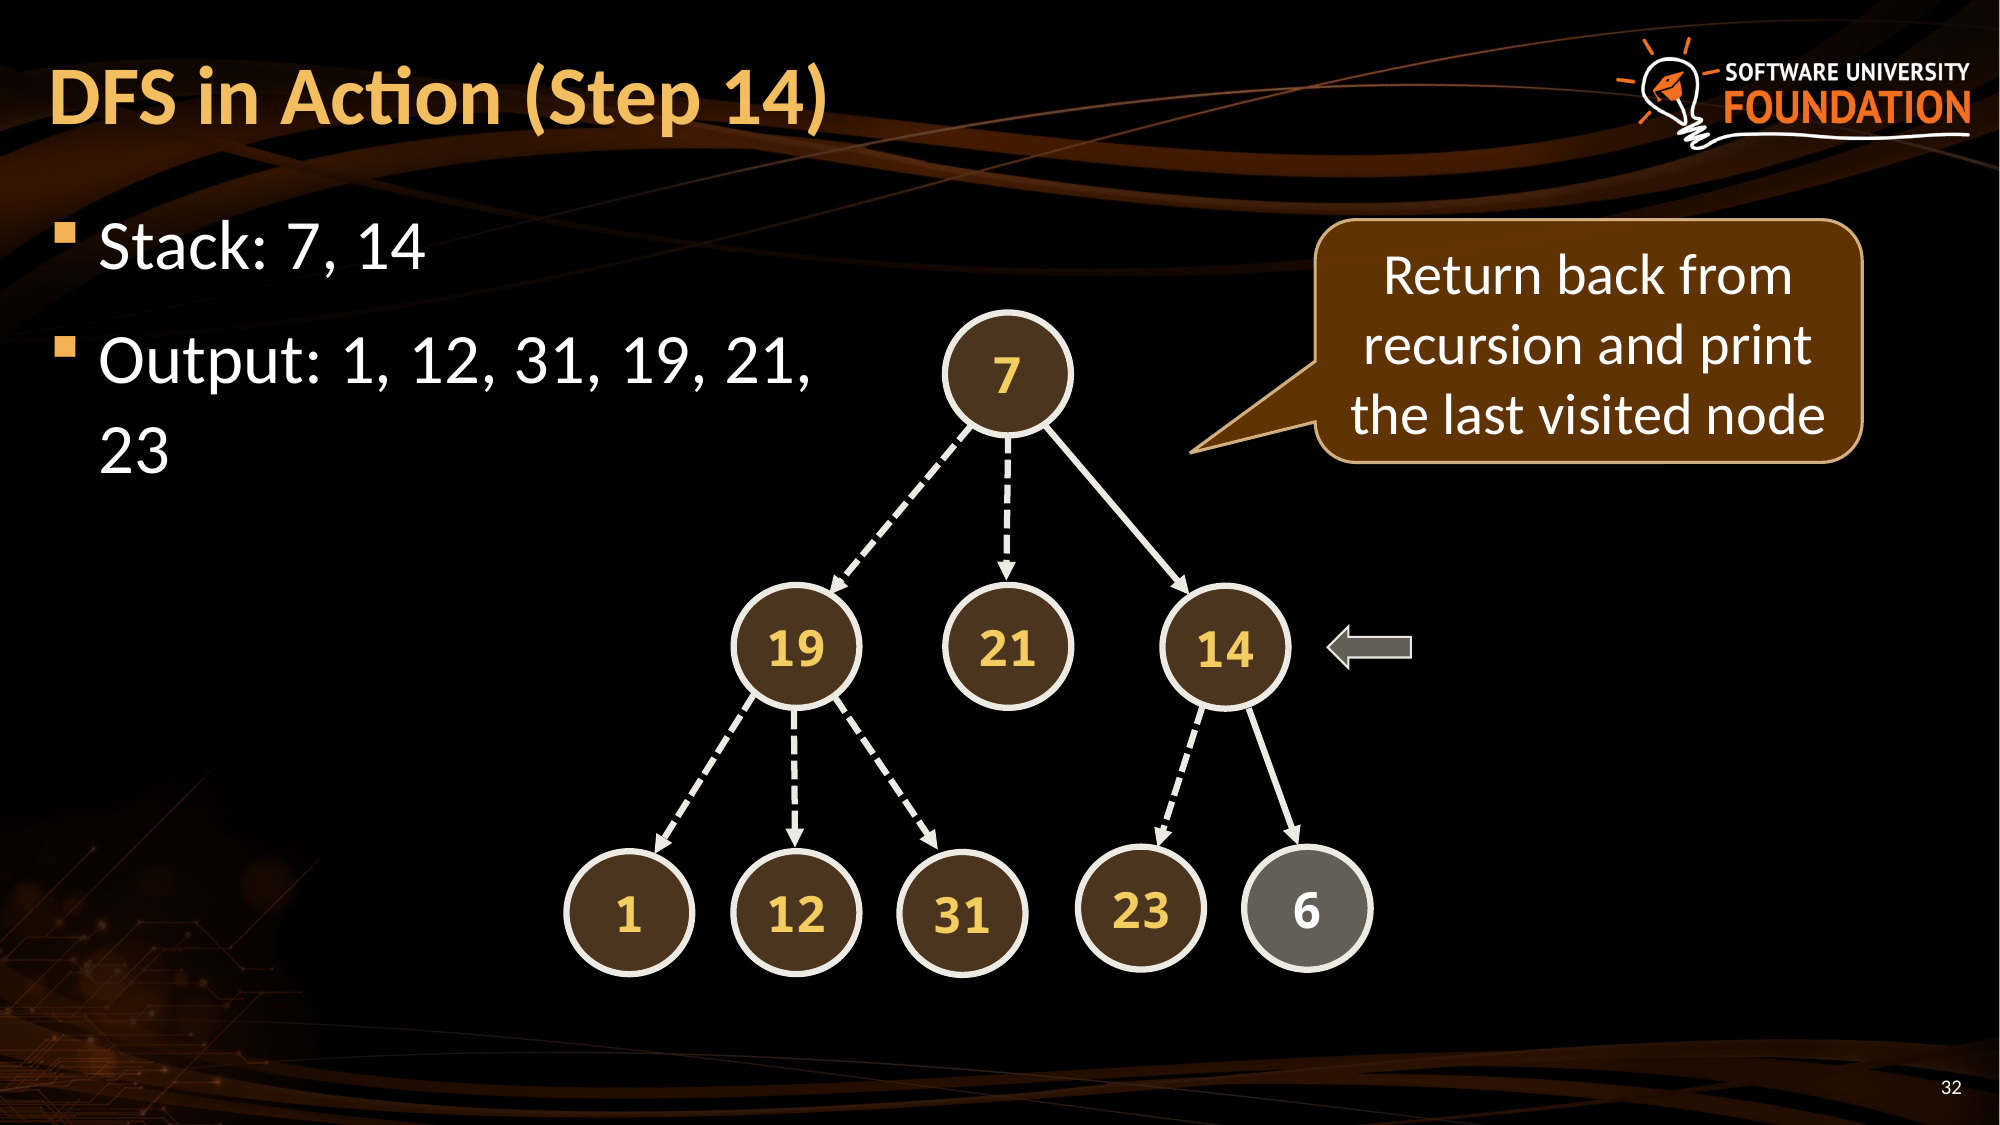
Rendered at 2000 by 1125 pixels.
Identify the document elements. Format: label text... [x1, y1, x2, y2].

text_box Return back from recursion and print the last visited node [1314, 218, 1864, 464]
text_box [1371, 635, 1412, 659]
list Stack: 7, 14 Output: 1, 12, 31, 19, 21, 23 [31, 188, 1968, 1103]
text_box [566, 312, 1371, 975]
picture [0, 0, 2000, 1125]
title DFS in Action (Step 14) [30, 6, 1602, 189]
